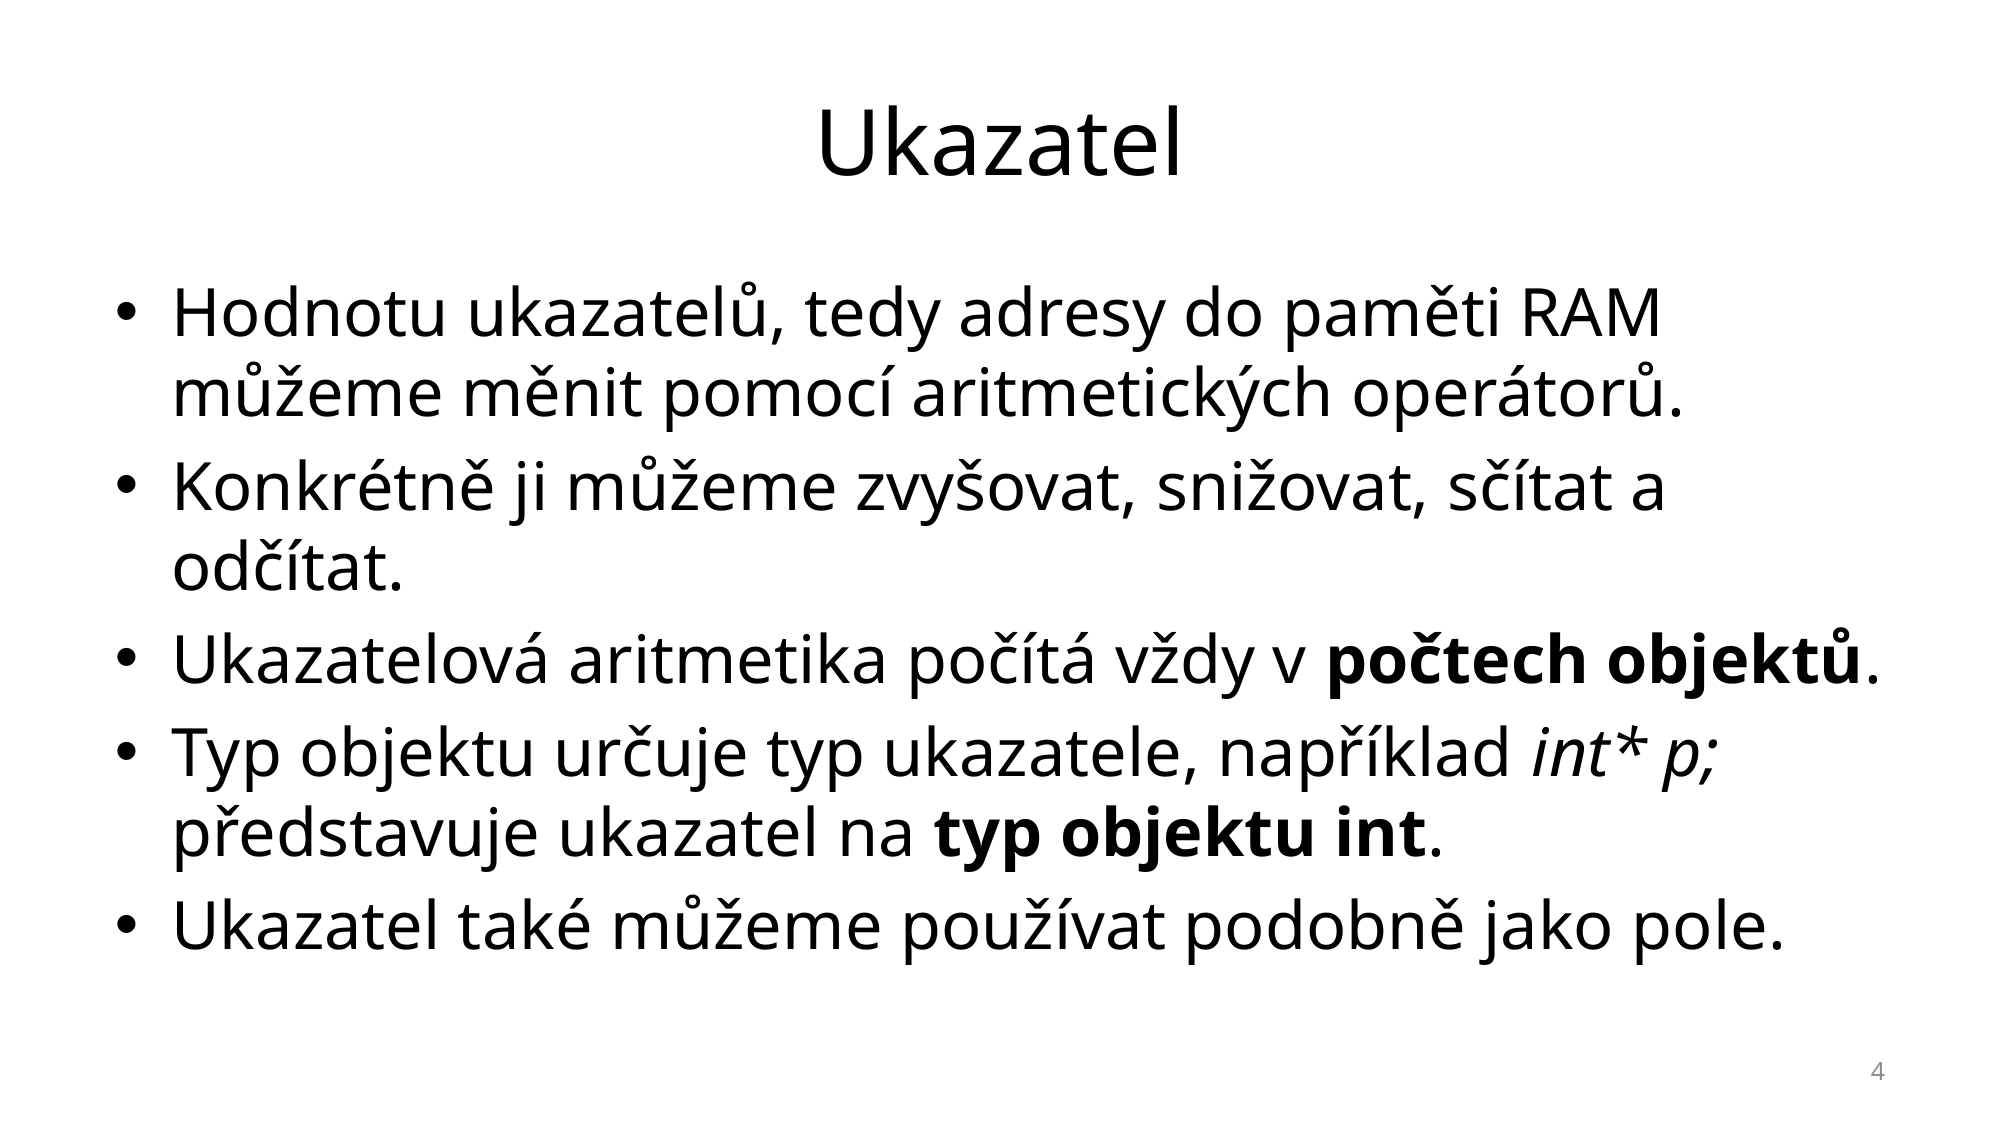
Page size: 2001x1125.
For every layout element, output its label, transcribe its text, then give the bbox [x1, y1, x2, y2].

slide_number 4 [1433, 1042, 1900, 1103]
title Ukazatel [99, 45, 1900, 233]
list Hodnotu ukazatelů, tedy adresy do paměti RAM můžeme měnit pomocí aritmetických operátorů. Konkrétně ji můžeme zvyšovat, snižovat, sčítat a odčítat. Ukazatelová aritmetika počítá vždy v počtech objektů. Typ objektu určuje typ ukazatele, například int* p; představuje ukazatel na typ objektu int. Ukazatel také můžeme používat podobně jako pole. [99, 262, 1900, 1005]
